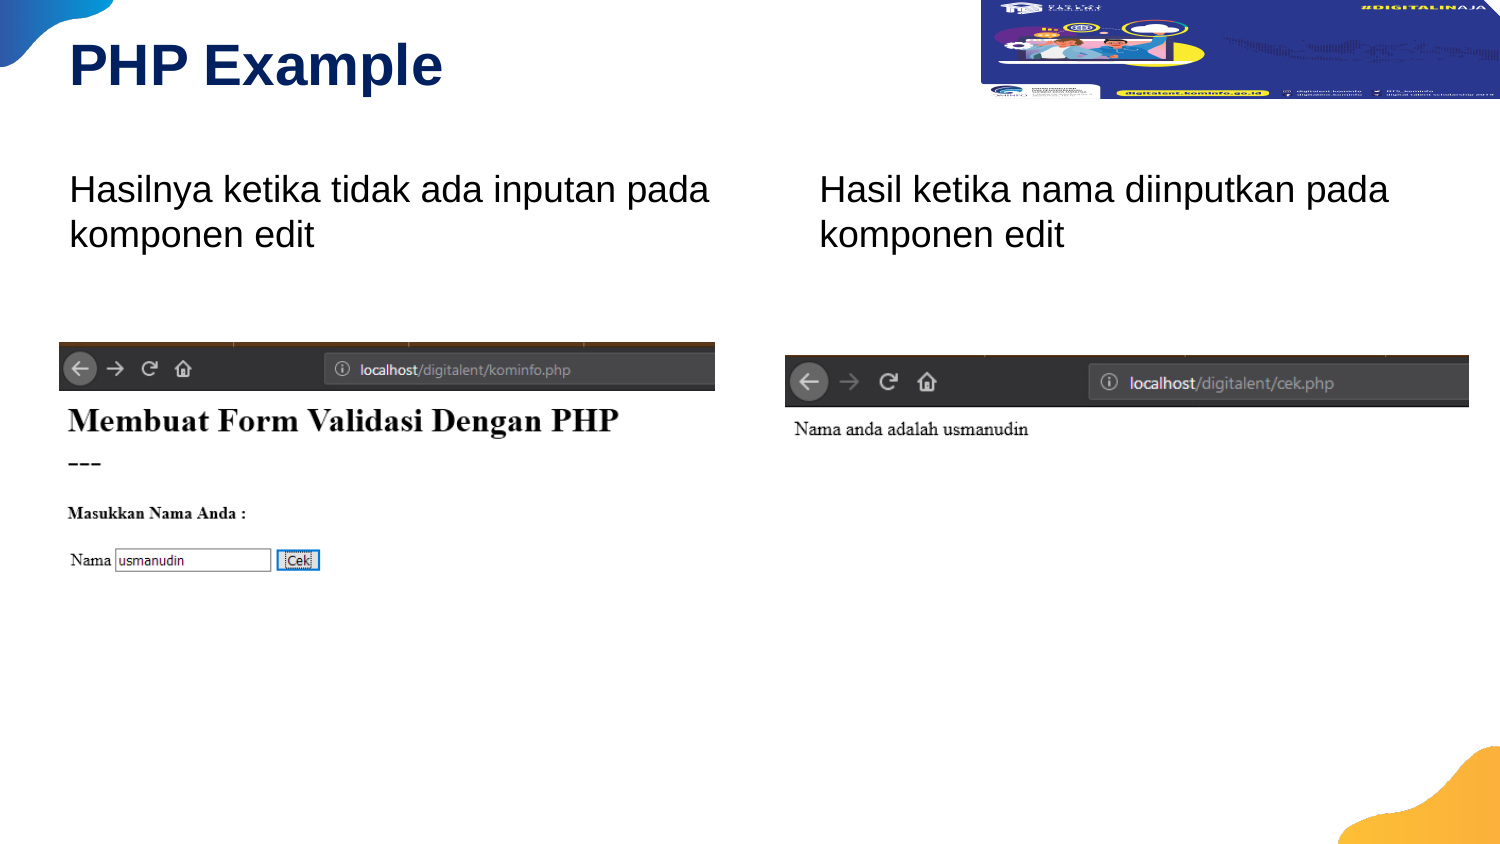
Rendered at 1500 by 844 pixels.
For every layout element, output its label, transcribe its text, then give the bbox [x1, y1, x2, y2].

picture [0, 0, 115, 73]
text_box Hasilnya ketika tidak ada inputan pada Hasil ketika nama diinputkan pada komponen edit komponen edit [54, 157, 1441, 713]
picture [785, 354, 1469, 558]
picture [58, 342, 715, 642]
text_box PHP Example [54, 19, 977, 105]
picture [1335, 738, 1500, 844]
picture [980, 0, 1500, 100]
